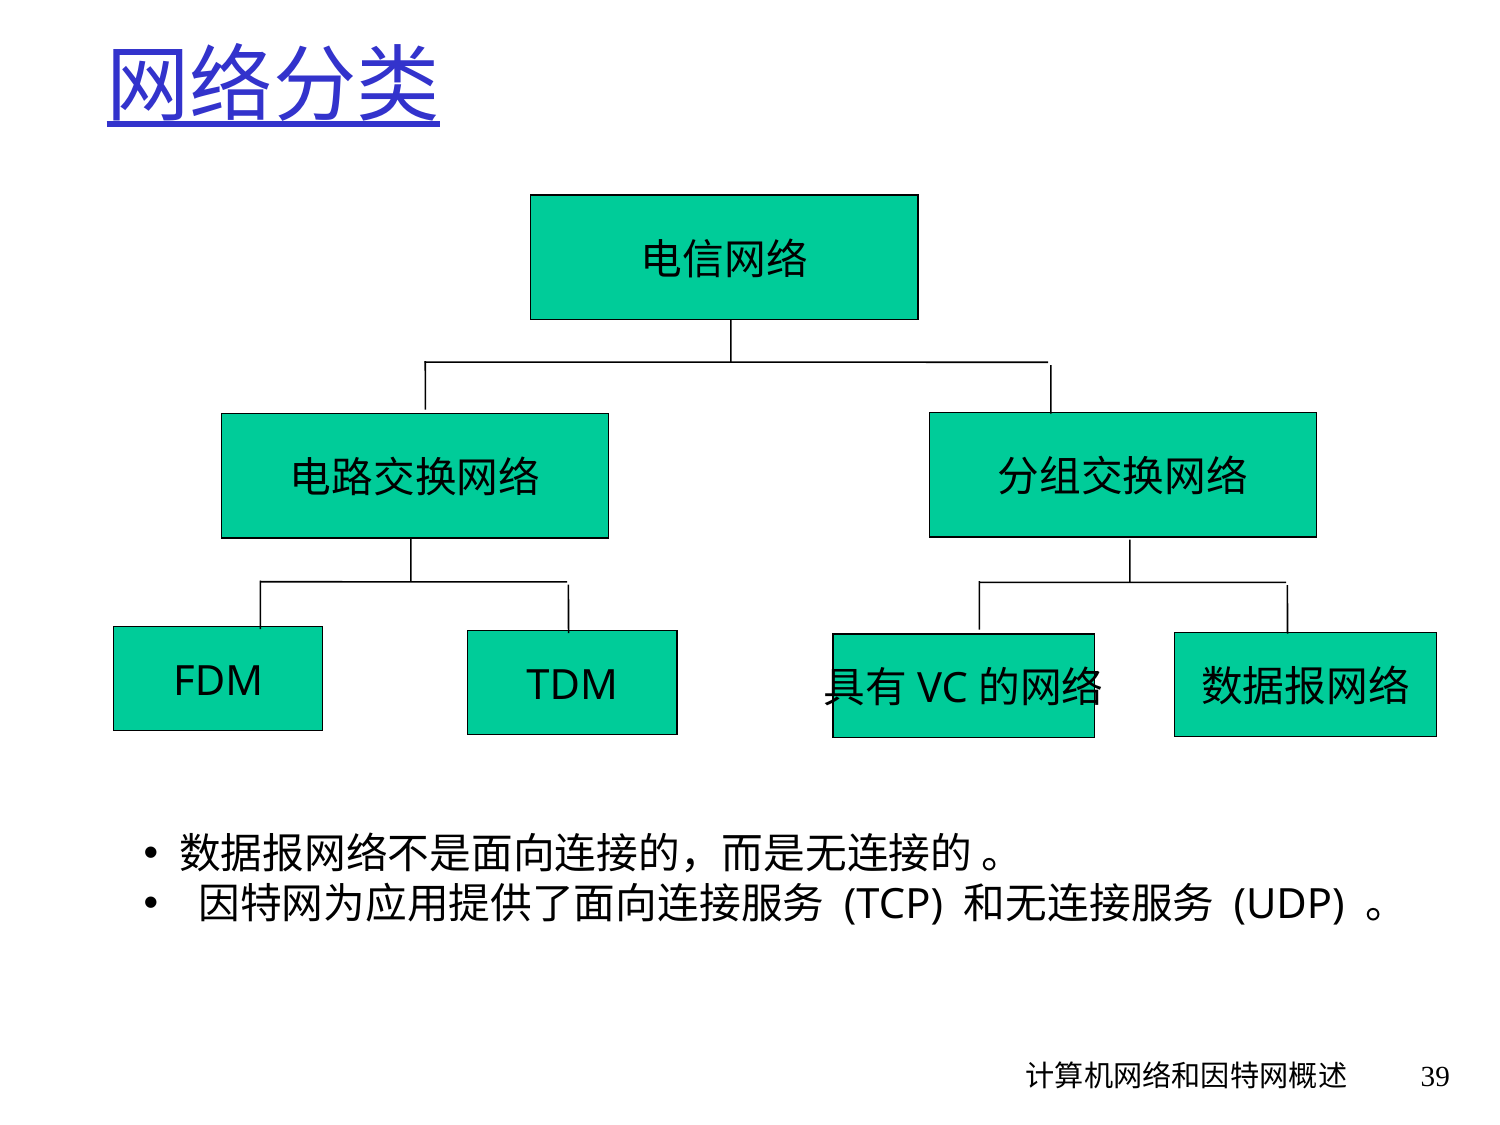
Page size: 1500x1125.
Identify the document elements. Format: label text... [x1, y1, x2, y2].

text_box 数据报网络不是面向连接的，而是无连接的 。 因特网为应用提供了面向连接服务 (TCP) 和无连接服务 (UDP) 。 [128, 819, 1423, 935]
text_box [424, 319, 1051, 414]
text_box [113, 413, 677, 735]
text_box 电信网络 [530, 195, 918, 317]
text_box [832, 412, 1437, 738]
footer 计算机网络和因特网概述 [887, 1049, 1362, 1125]
slide_number 39 [1362, 1049, 1466, 1125]
title 网络分类 [91, 0, 1367, 163]
